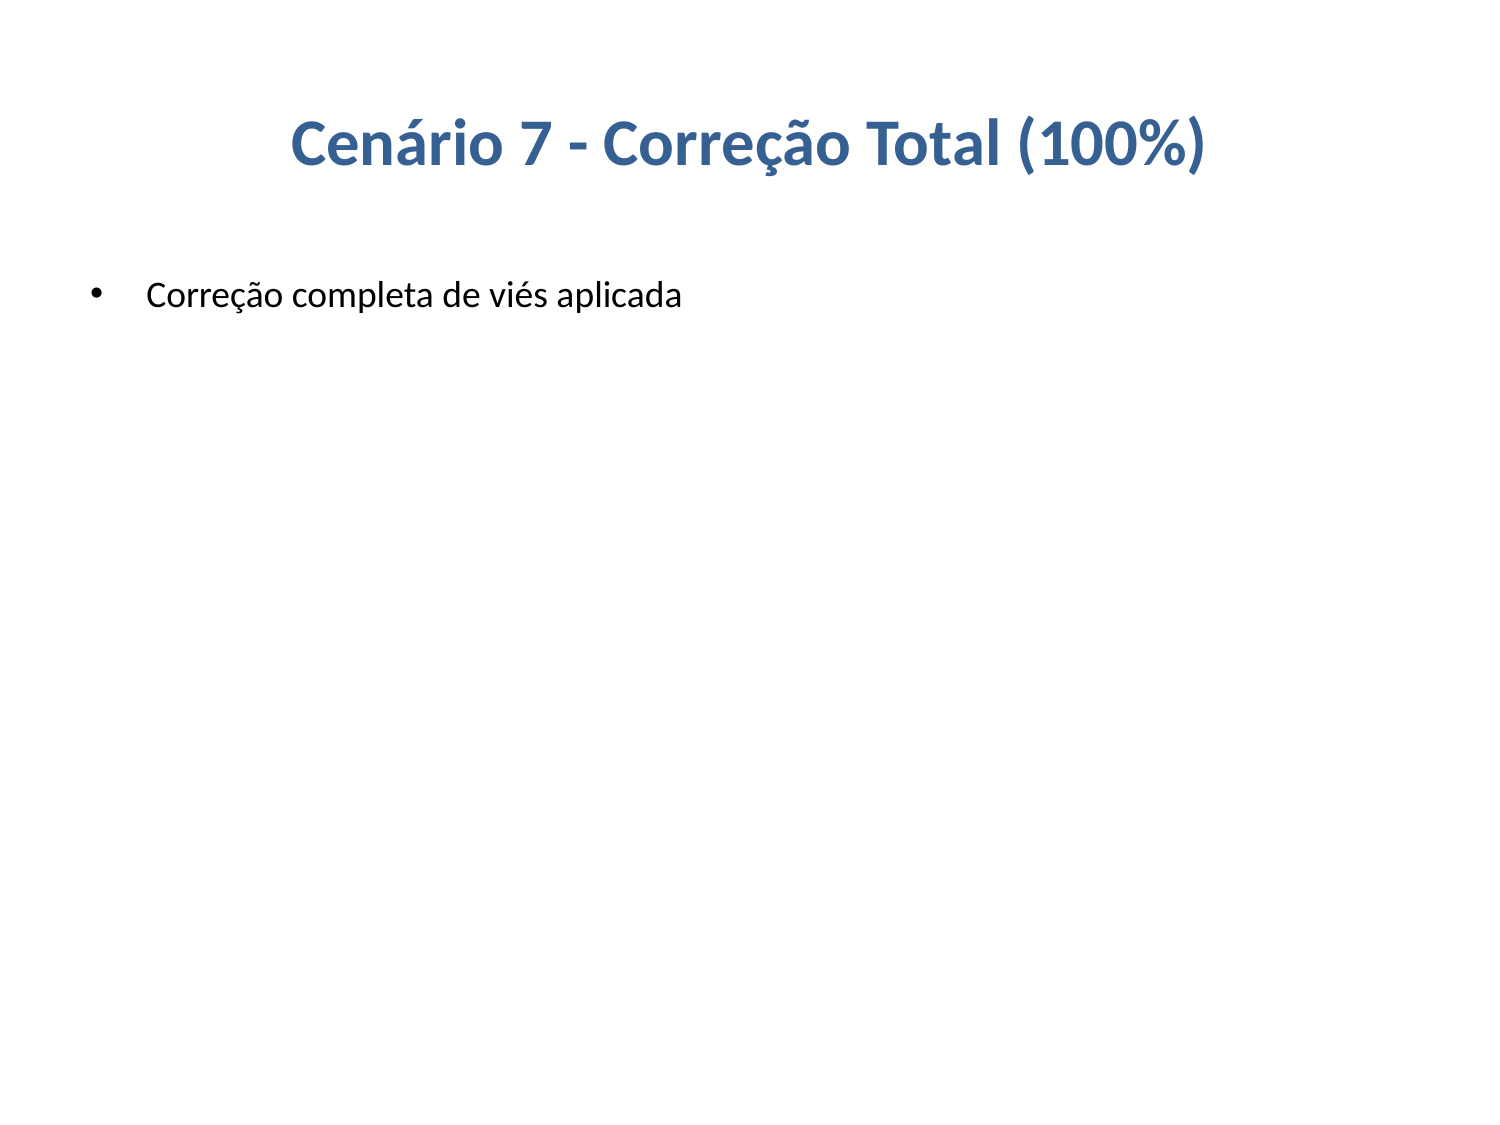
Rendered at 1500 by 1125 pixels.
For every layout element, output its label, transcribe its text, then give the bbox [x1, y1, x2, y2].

list Correção completa de viés aplicada [75, 262, 1425, 1005]
title Cenário 7 - Correção Total (100%) [75, 45, 1425, 233]
